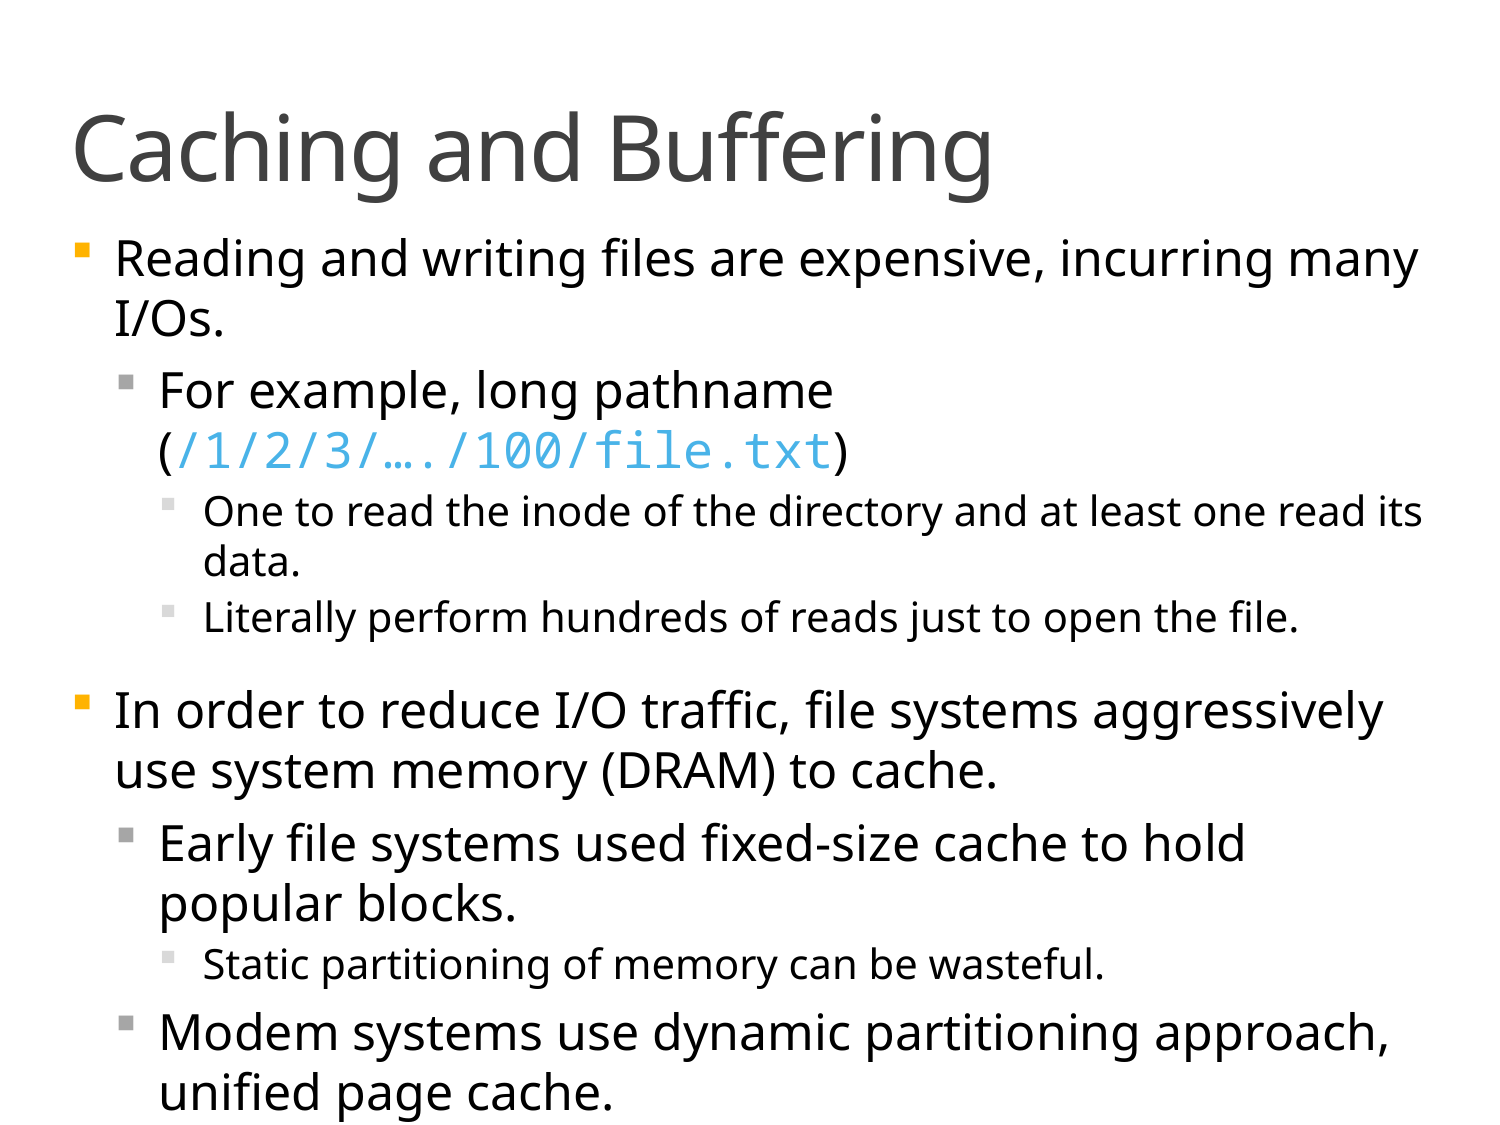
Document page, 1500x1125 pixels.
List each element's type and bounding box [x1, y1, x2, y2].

title [70, 104, 1430, 223]
list [70, 226, 1430, 1065]
